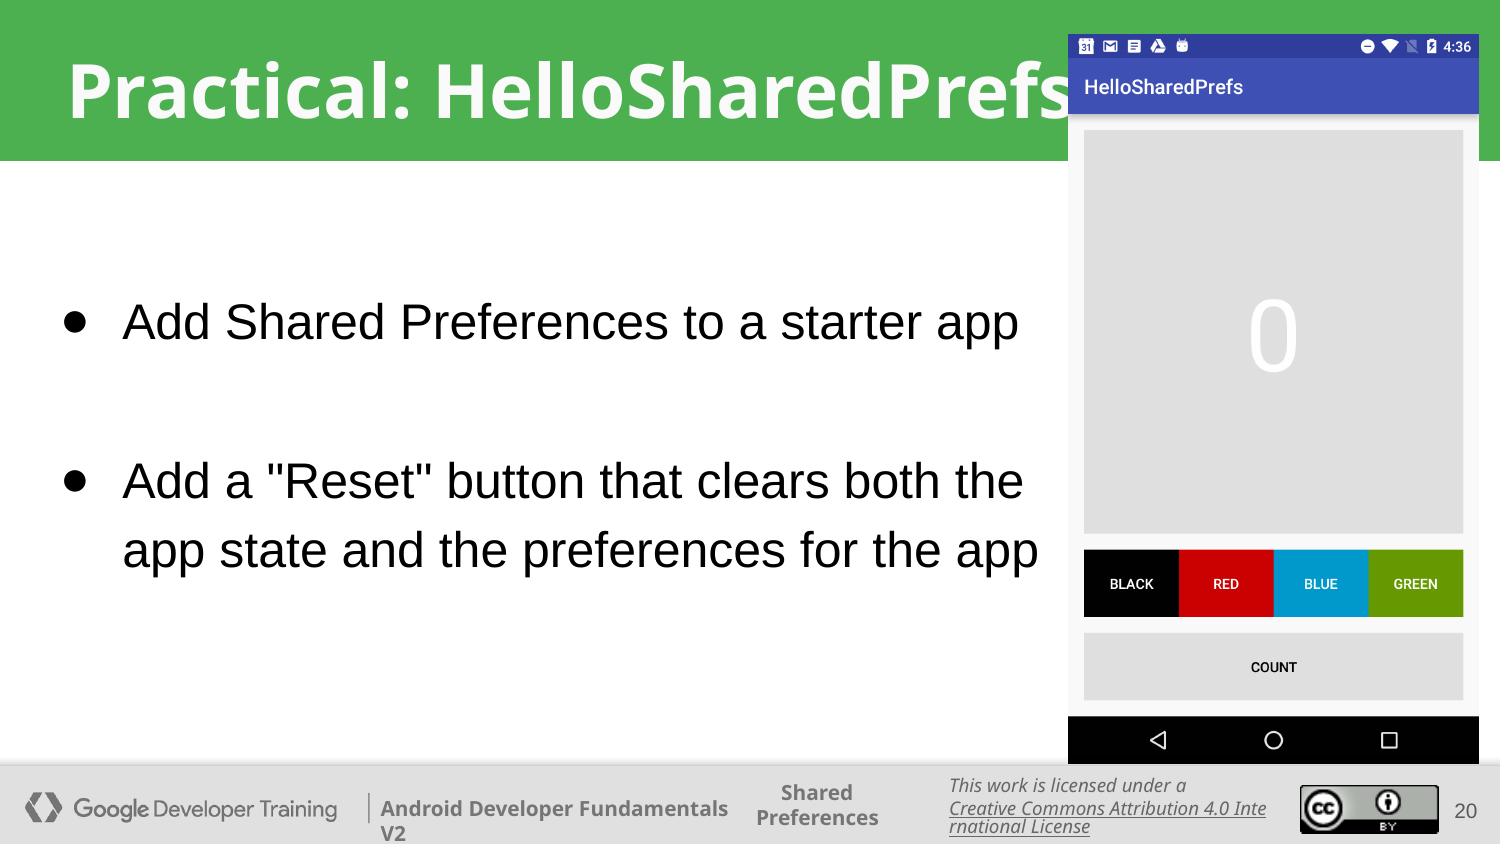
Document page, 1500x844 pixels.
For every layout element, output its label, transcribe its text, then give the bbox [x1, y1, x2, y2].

title Practical: HelloSharedPrefs [51, 28, 1449, 122]
picture [0, 34, 1500, 844]
slide_number ‹#› [1402, 777, 1493, 842]
list Add Shared Preferences to a starter app Add a "Reset" button that clears both the app state and the preferences for the app [32, 265, 1057, 652]
